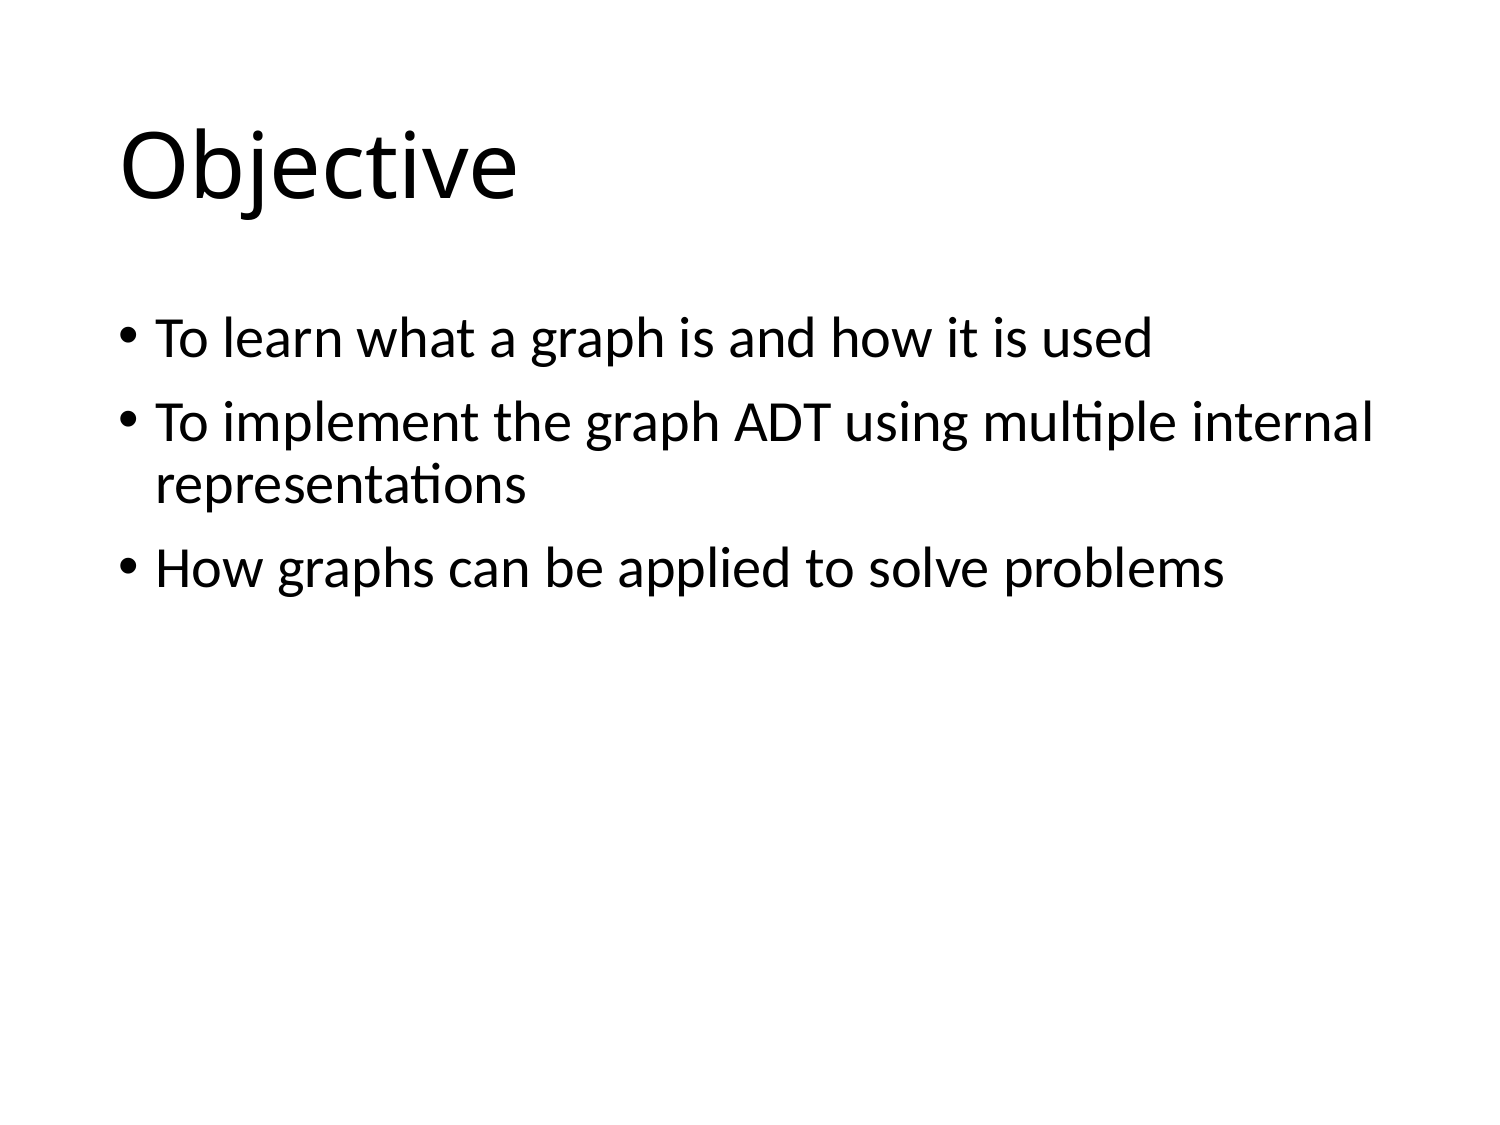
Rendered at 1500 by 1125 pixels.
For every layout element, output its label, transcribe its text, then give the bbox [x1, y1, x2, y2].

list To learn what a graph is and how it is used To implement the graph ADT using multiple internal representations How graphs can be applied to solve problems [103, 299, 1397, 1014]
title Objective [103, 59, 1397, 278]
